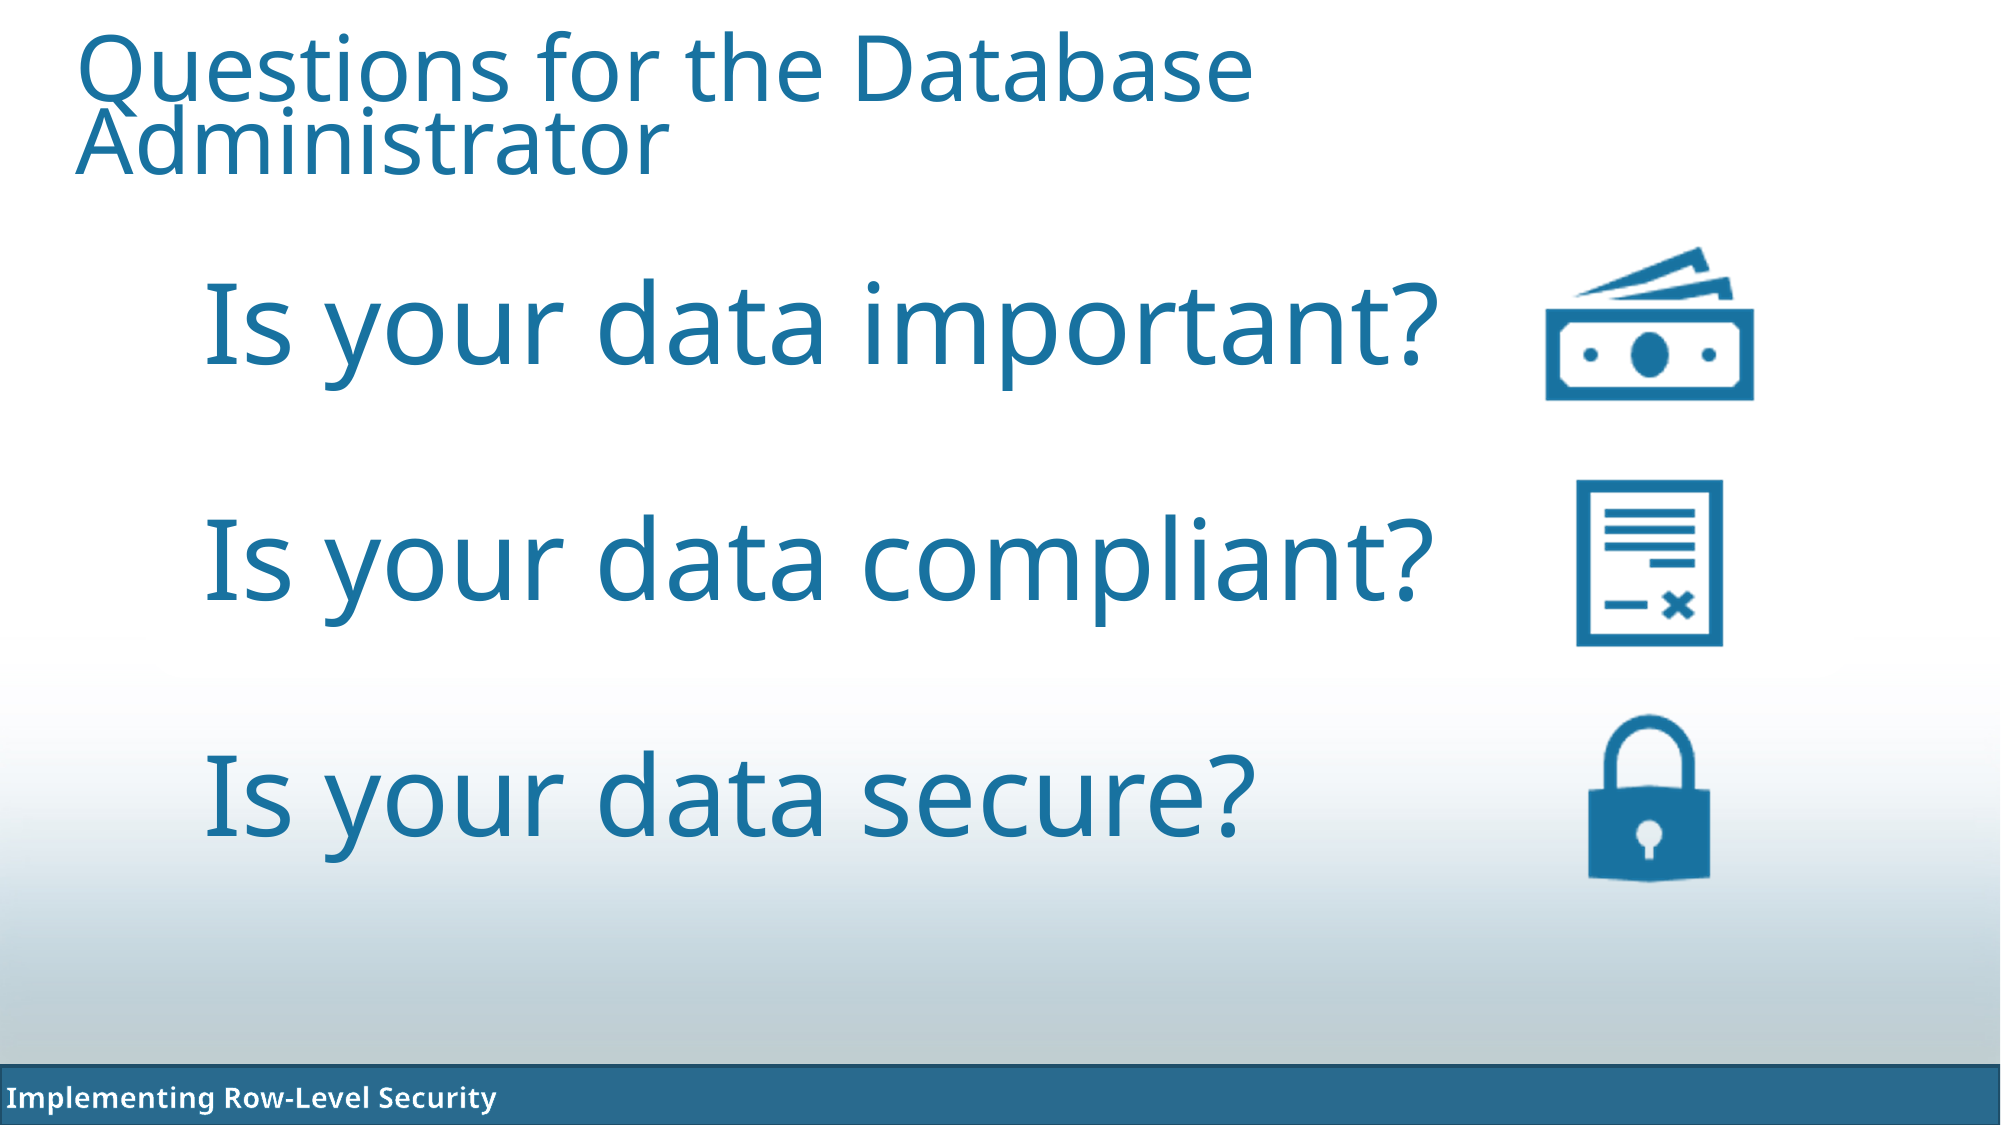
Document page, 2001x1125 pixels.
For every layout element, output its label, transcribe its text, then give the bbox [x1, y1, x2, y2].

picture [0, 0, 2001, 1064]
text_box Questions for the Database Administrator [60, 39, 1861, 228]
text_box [147, 151, 1853, 939]
